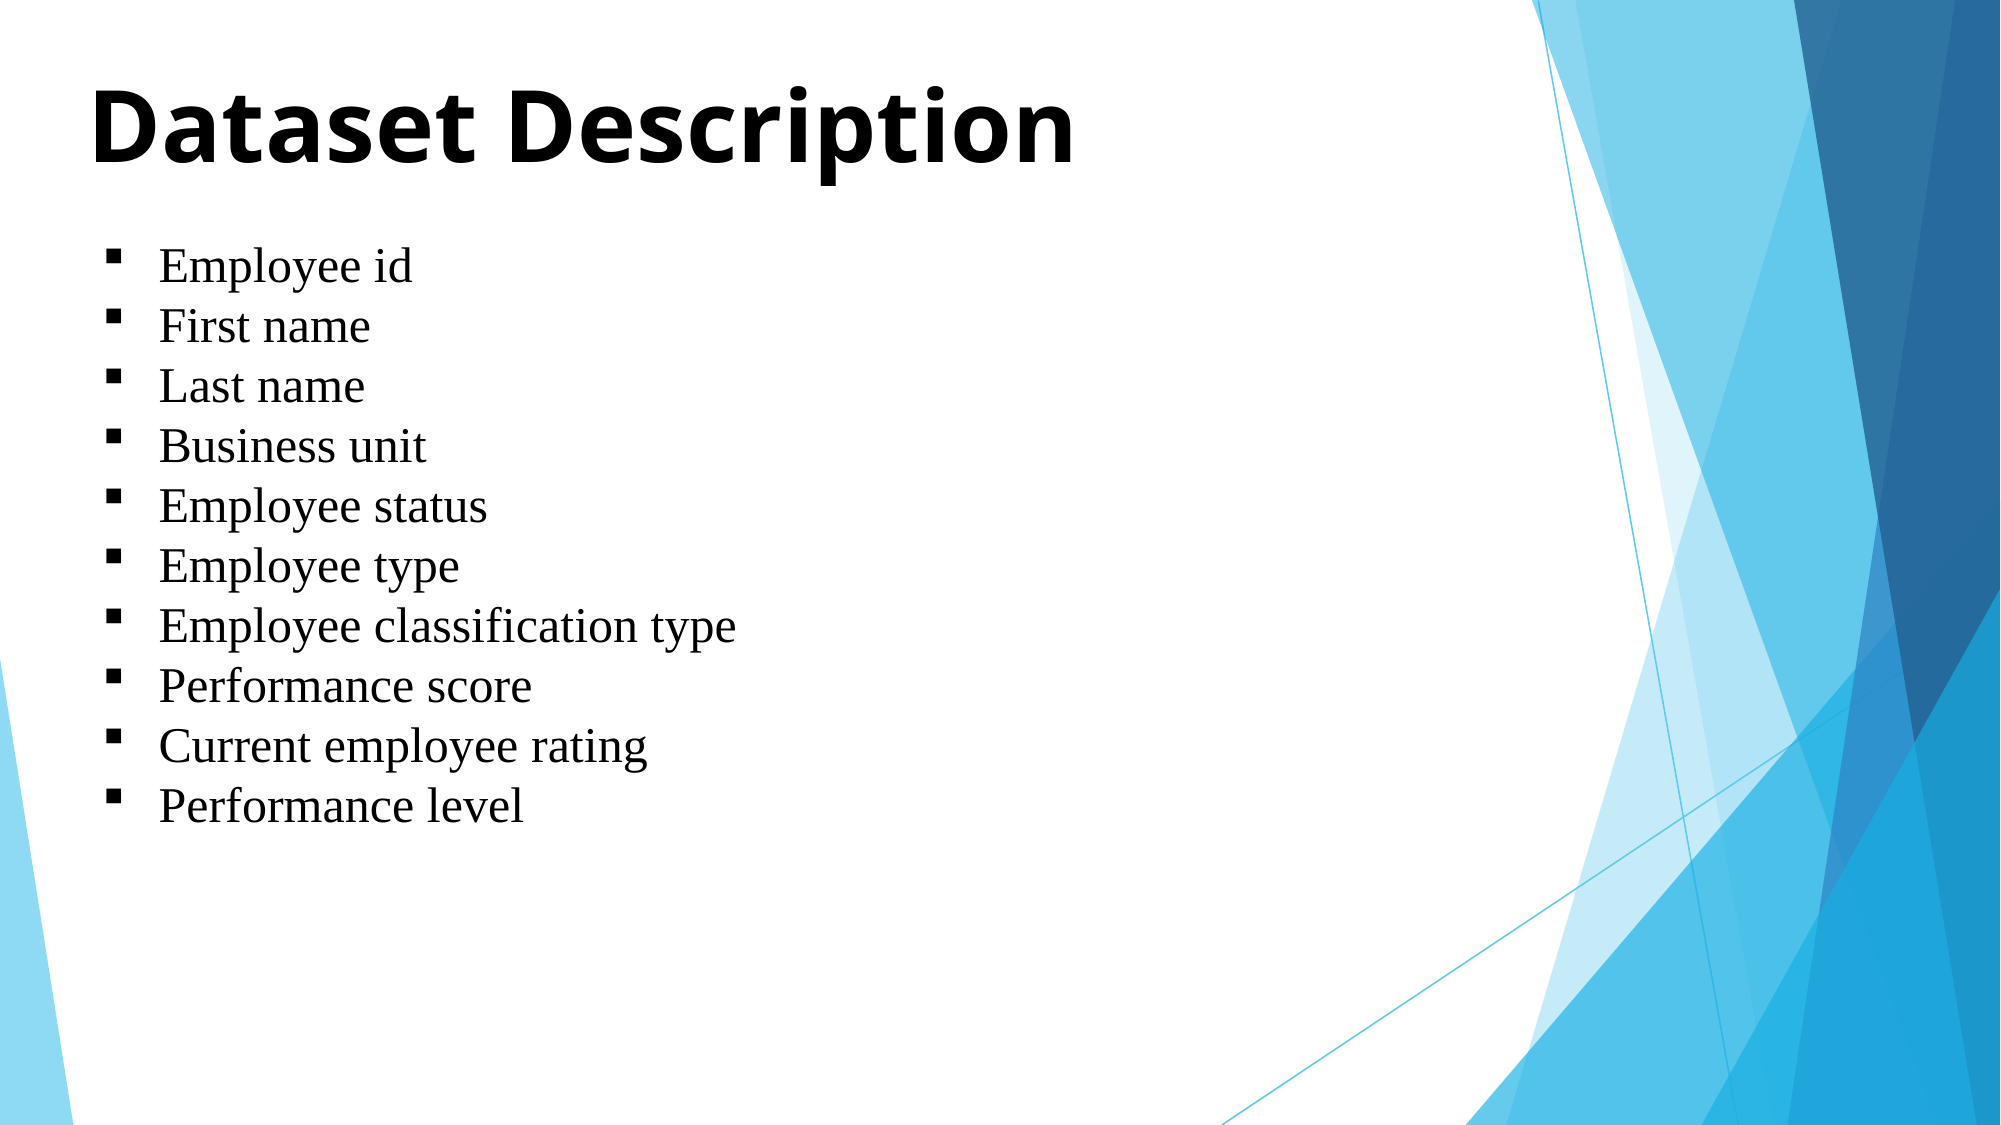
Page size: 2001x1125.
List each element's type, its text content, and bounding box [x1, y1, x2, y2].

text_box Employee id First name Last name Business unit Employee status Employee type Employee classification type Performance score Current employee rating Performance level [87, 224, 1688, 885]
title Dataset Description [87, 62, 1840, 187]
